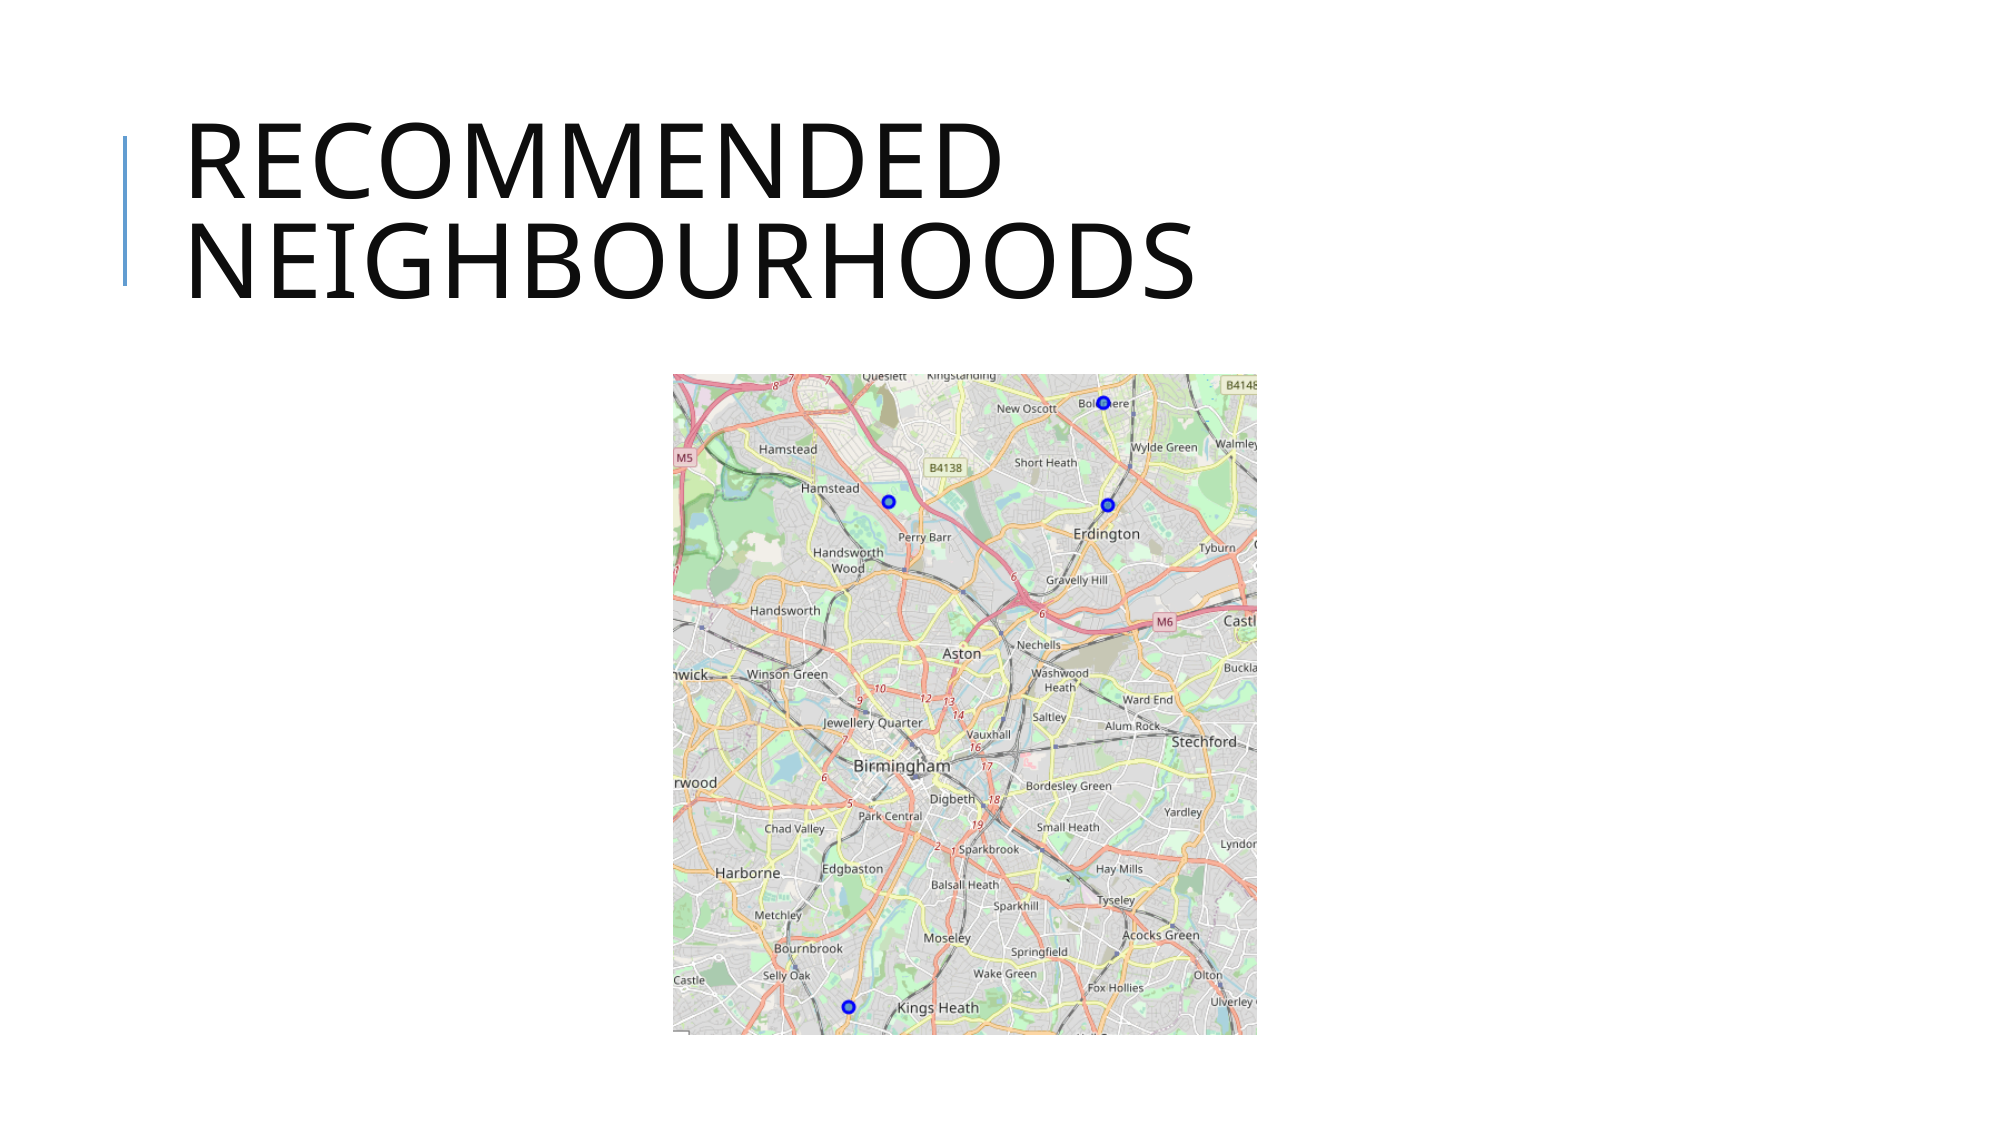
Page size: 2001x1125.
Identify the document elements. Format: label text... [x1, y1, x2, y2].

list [673, 374, 1258, 1036]
title Recommended neighbourhoods [168, 96, 1763, 342]
